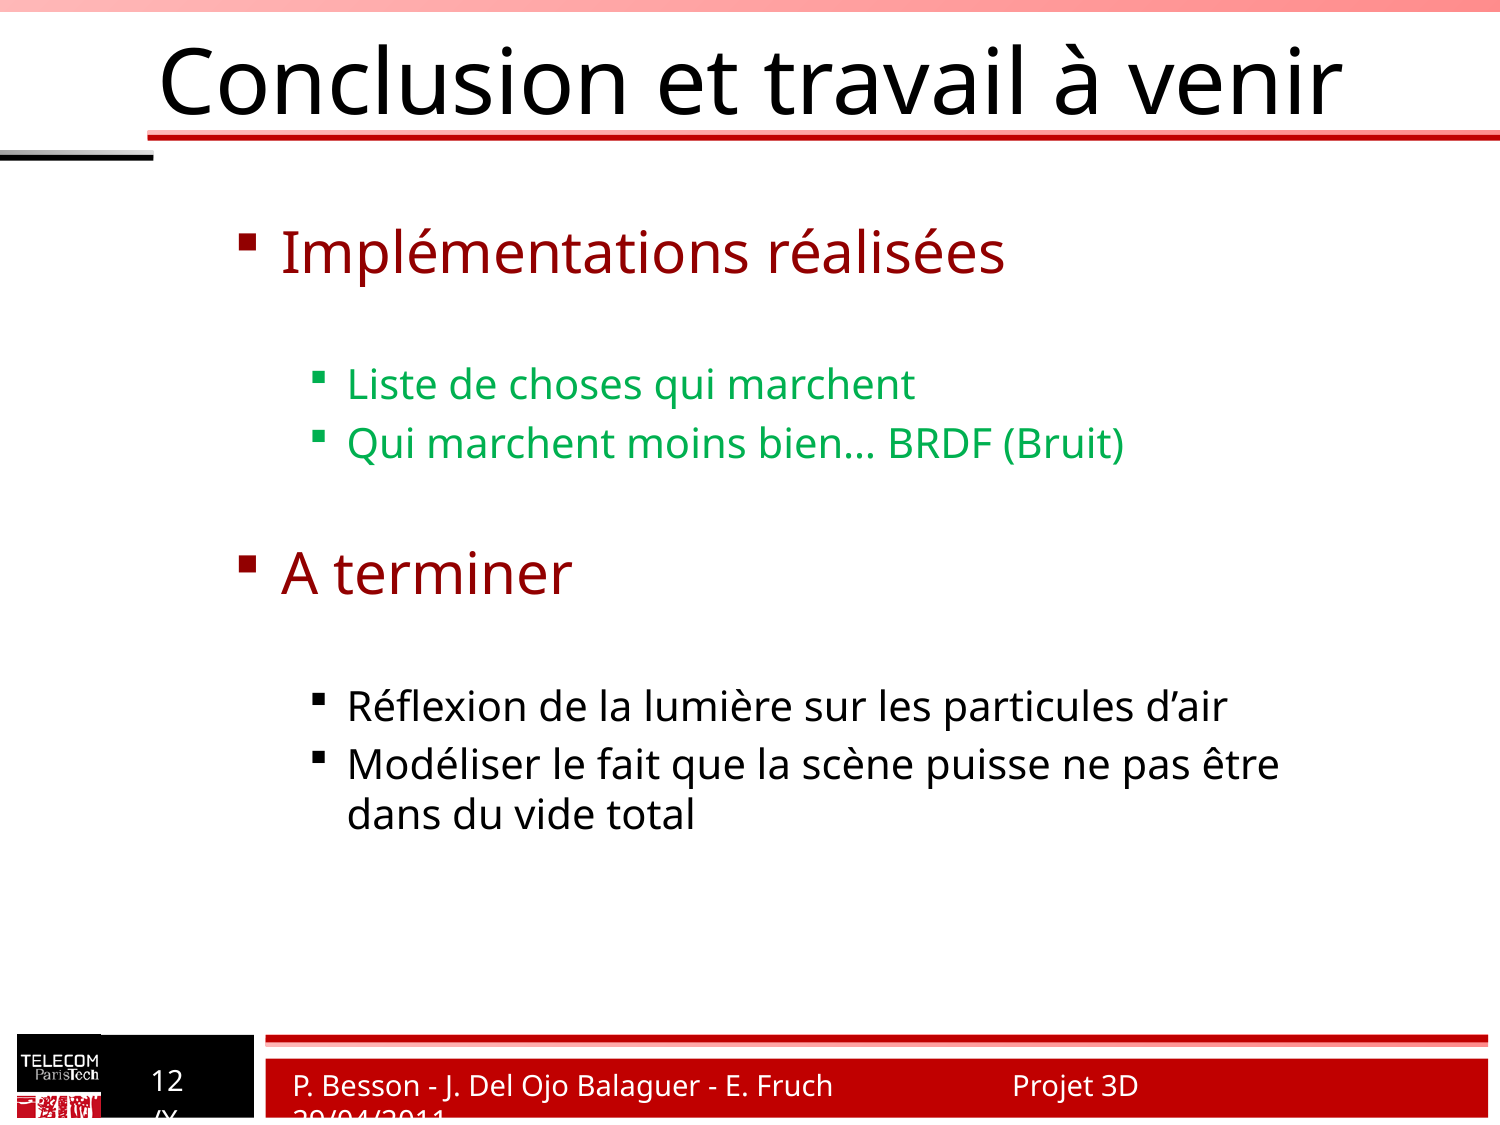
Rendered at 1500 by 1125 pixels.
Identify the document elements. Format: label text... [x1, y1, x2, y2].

list Implémentations réalisées Liste de choses qui marchent Qui marchent moins bien… BRDF (Bruit) A terminer Réflexion de la lumière sur les particules d’air Modéliser le fait que la scène puisse ne pas être dans du vide total [144, 169, 1400, 1012]
title Conclusion et travail à venir [76, 14, 1427, 128]
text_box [0, 130, 1500, 162]
text_box [264, 1033, 1490, 1045]
text_box P. Besson - J. Del Ojo Balaguer - E. Fruch Projet 3D 29/04/2011 [277, 1059, 1500, 1125]
picture [17, 1034, 101, 1118]
text_box [0, 0, 1500, 14]
text_box 12/X [135, 1055, 219, 1125]
text_box [264, 1056, 1490, 1120]
text_box [99, 1033, 256, 1120]
text_box [264, 1045, 1490, 1049]
